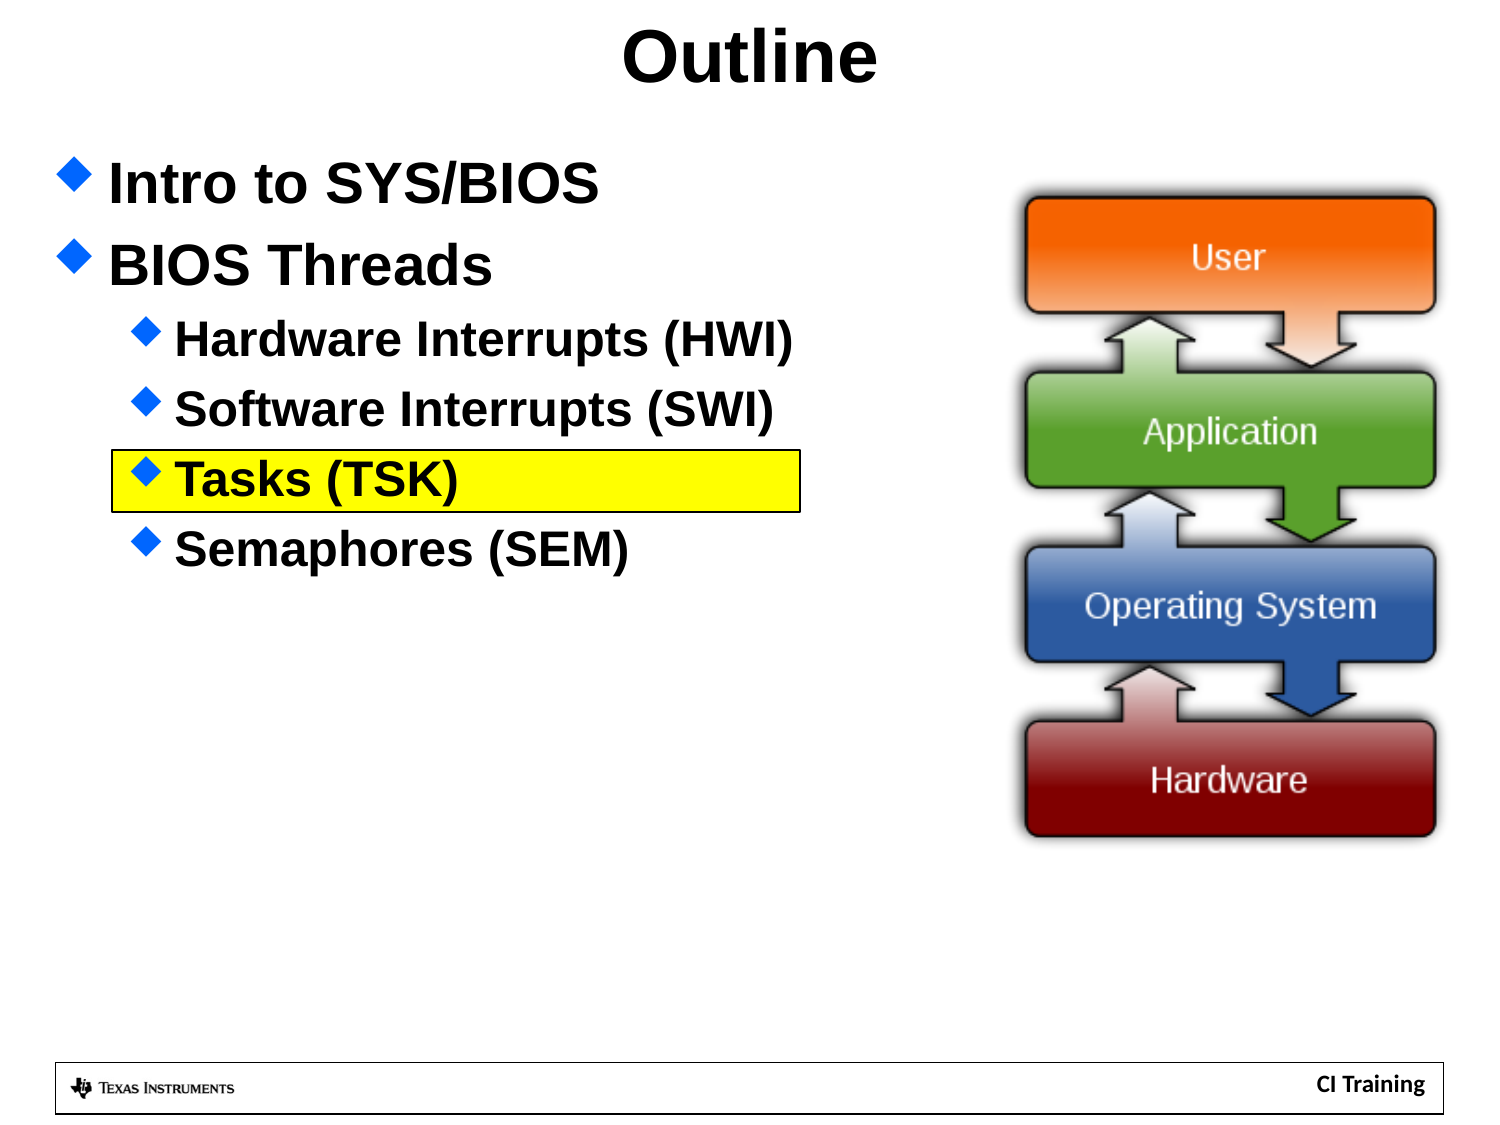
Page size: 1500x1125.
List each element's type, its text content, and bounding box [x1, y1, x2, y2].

title Outline [0, 0, 1500, 123]
list Intro to SYS/BIOS BIOS Threads Hardware Interrupts (HWI) Software Interrupts (SWI) Tasks (TSK) Semaphores (SEM) [37, 137, 863, 963]
picture [59, 1066, 245, 1110]
picture [999, 174, 1463, 860]
